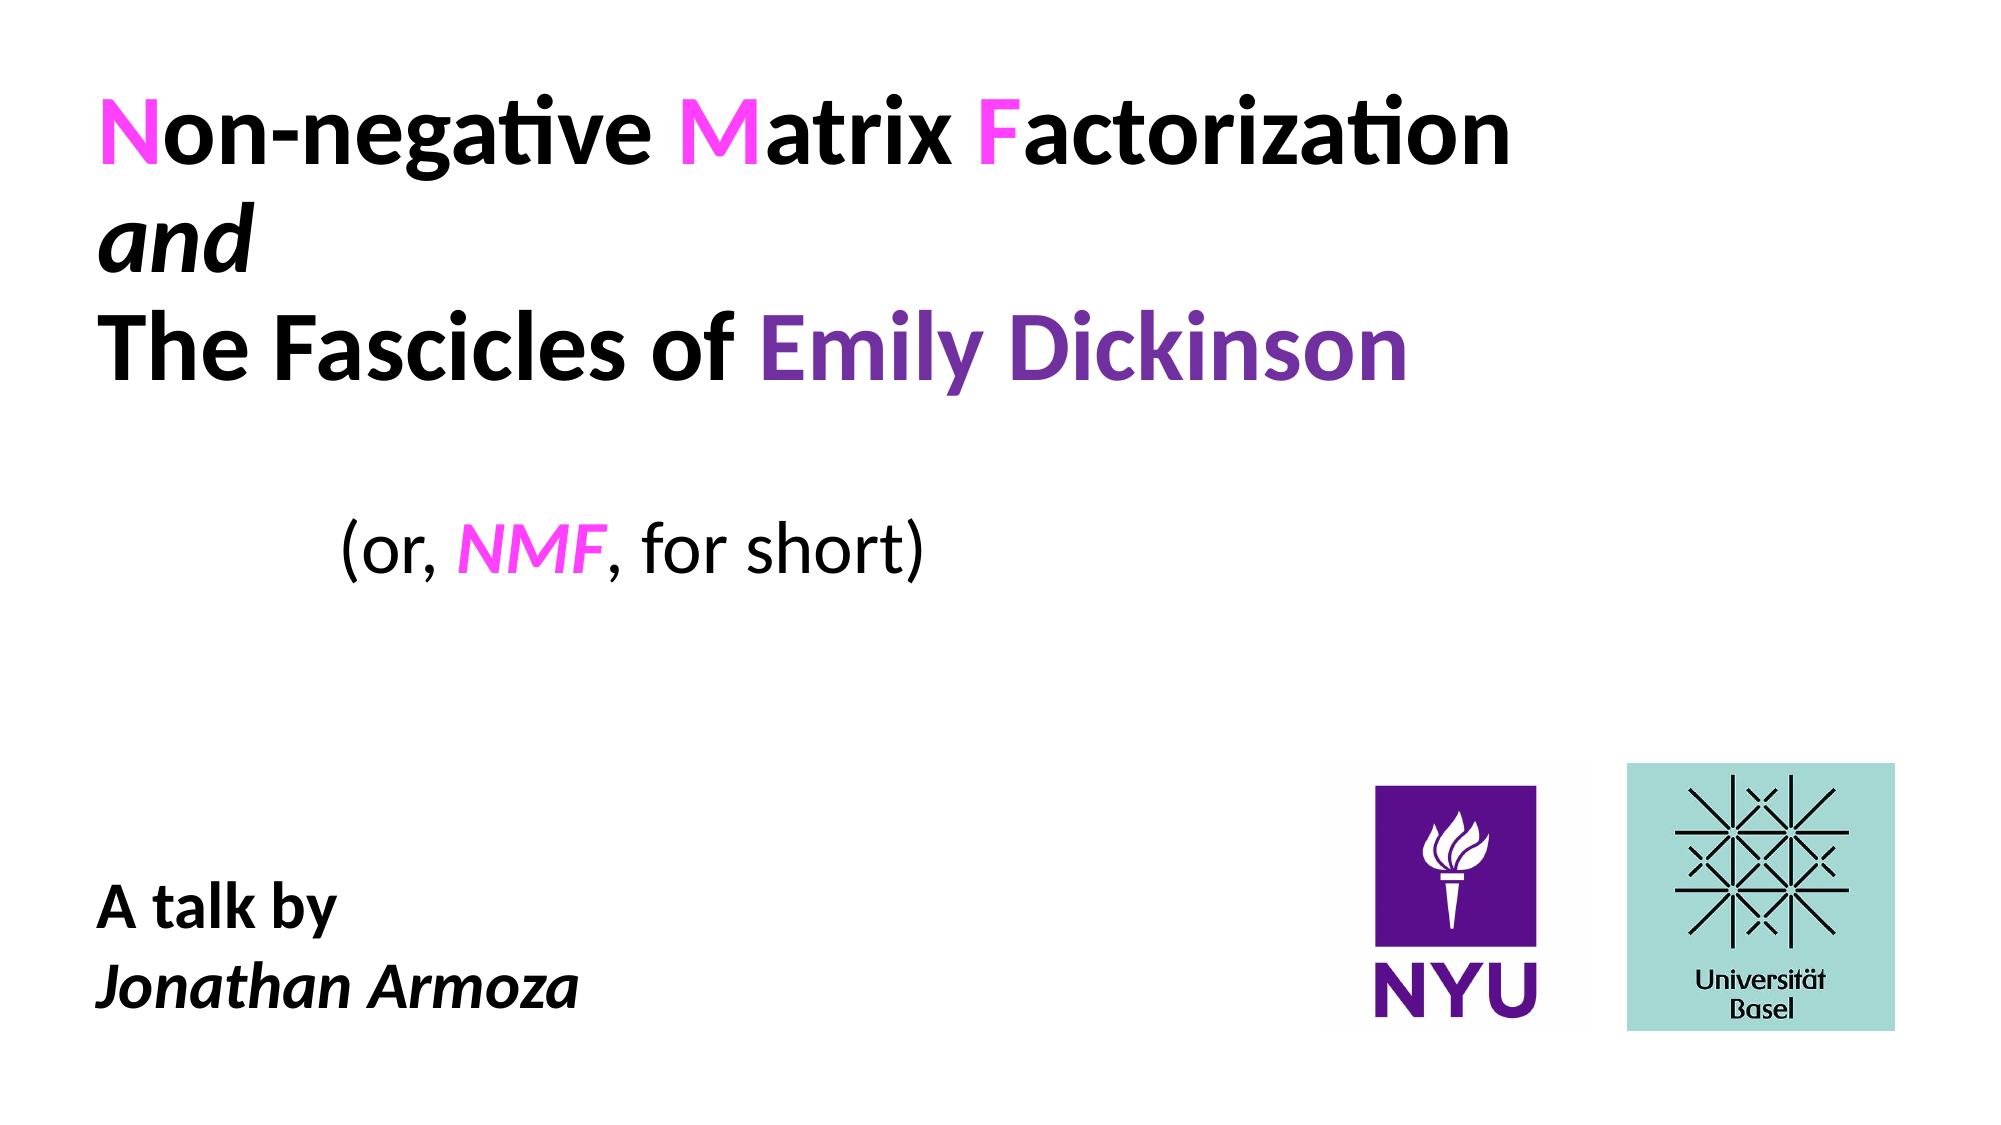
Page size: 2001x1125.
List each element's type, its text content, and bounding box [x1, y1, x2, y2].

subtitle (or, NMF, for short) [297, 501, 969, 738]
text_box A talk by Jonathan Armoza [82, 854, 685, 1030]
picture [1627, 763, 1895, 1031]
title Non-negative Matrix Factorization and The Fascicles of Emily Dickinson [82, 82, 1946, 410]
picture [1321, 762, 1591, 1032]
